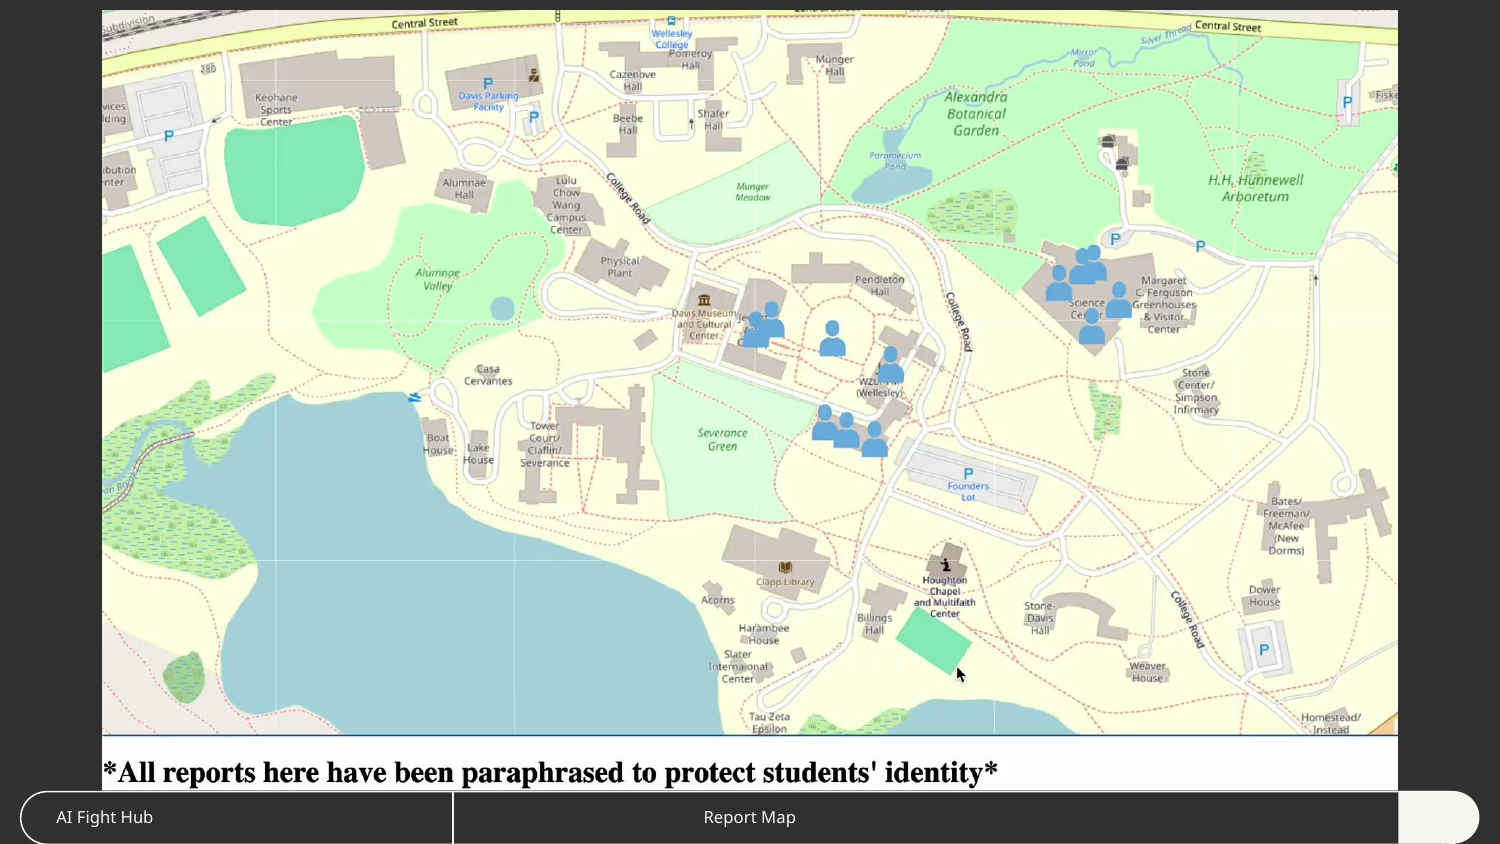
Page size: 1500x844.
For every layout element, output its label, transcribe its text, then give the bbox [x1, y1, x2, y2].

picture [102, 10, 1398, 792]
subtitle Report Map [581, 801, 919, 844]
subtitle AI Fight Hub [41, 791, 404, 844]
